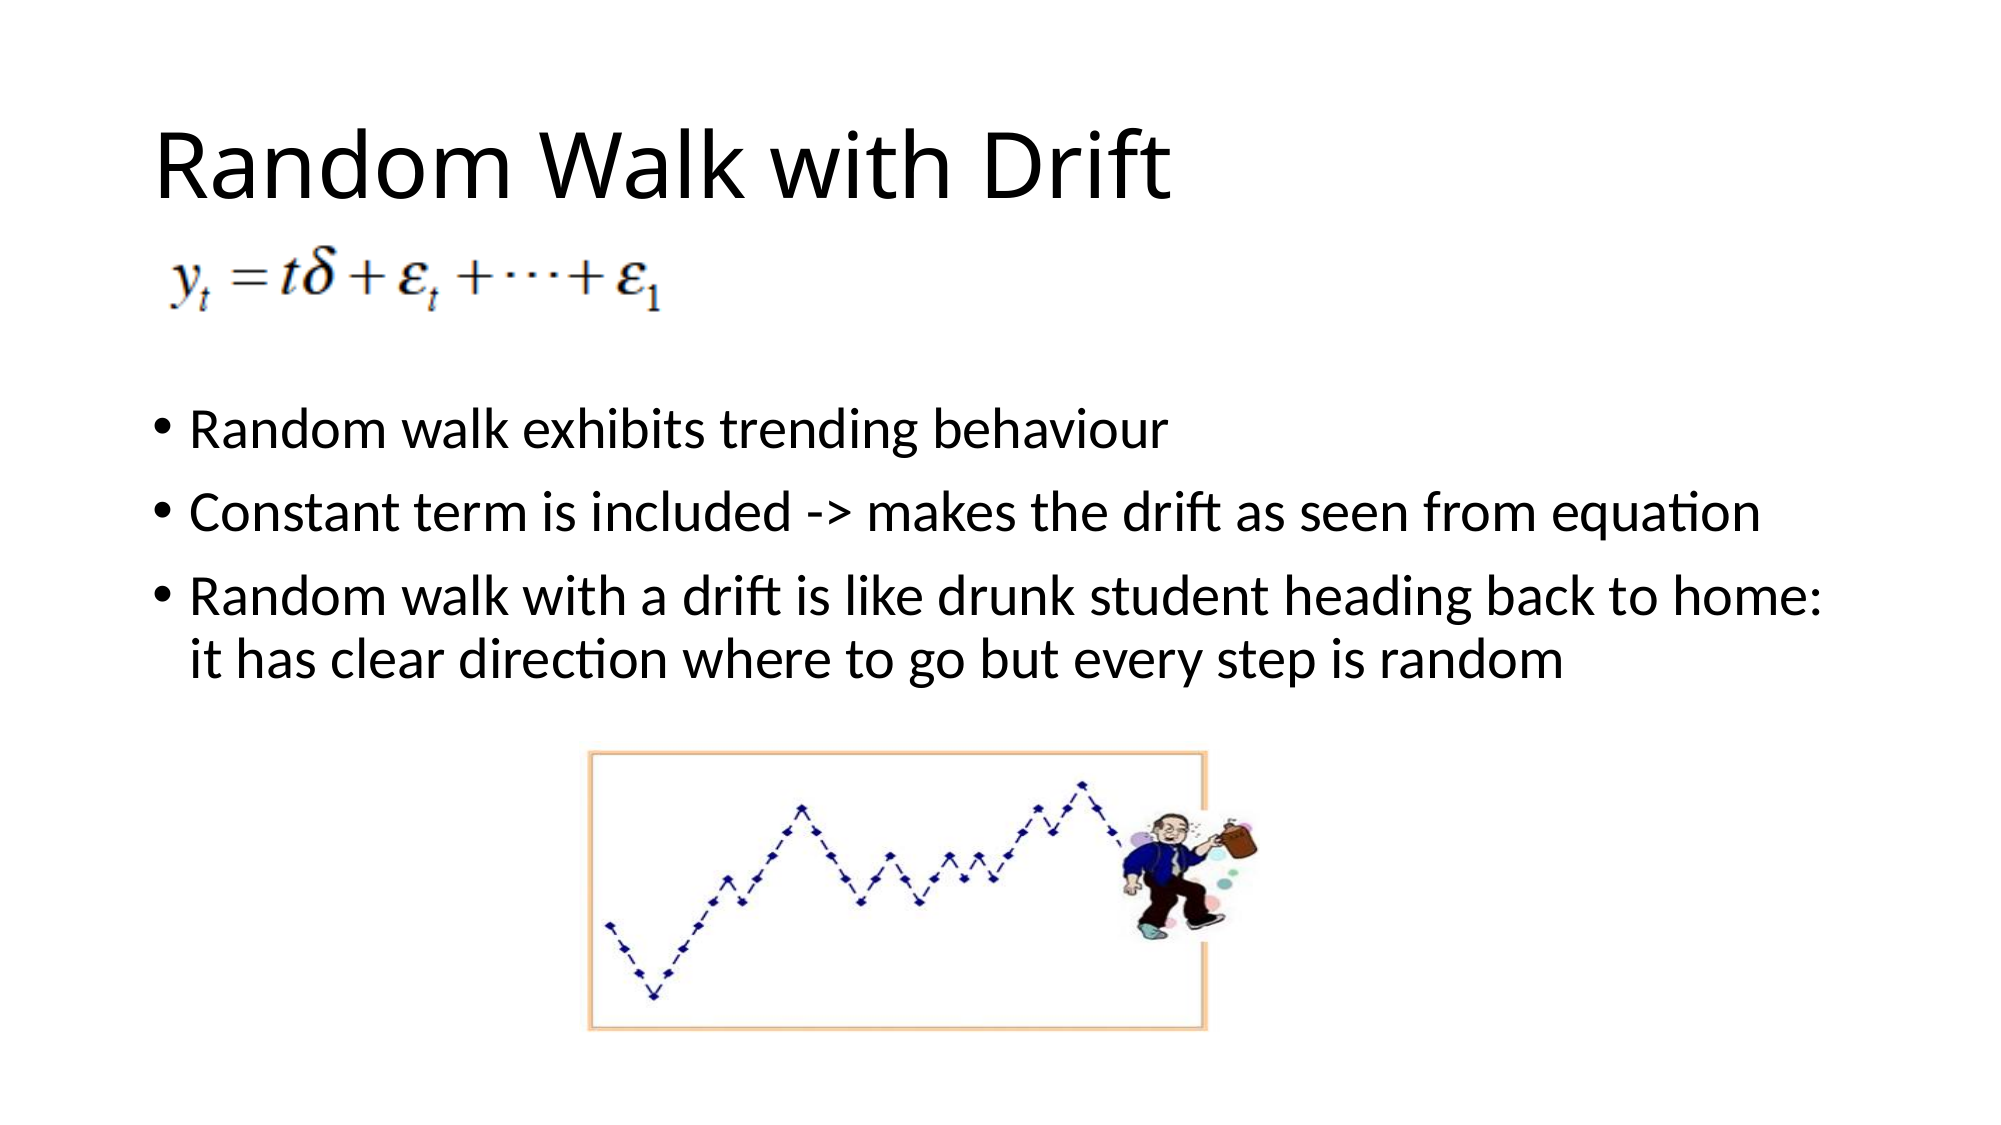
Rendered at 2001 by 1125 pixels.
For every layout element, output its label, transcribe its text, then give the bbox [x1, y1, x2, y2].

title Random Walk with Drift [137, 59, 1863, 278]
list Random walk exhibits trending behaviour Constant term is included -> makes the drift as seen from equation Random walk with a drift is like drunk student heading back to home: it has clear direction where to go but every step is random [137, 299, 1863, 1014]
picture [167, 232, 667, 336]
picture [579, 741, 1260, 1036]
